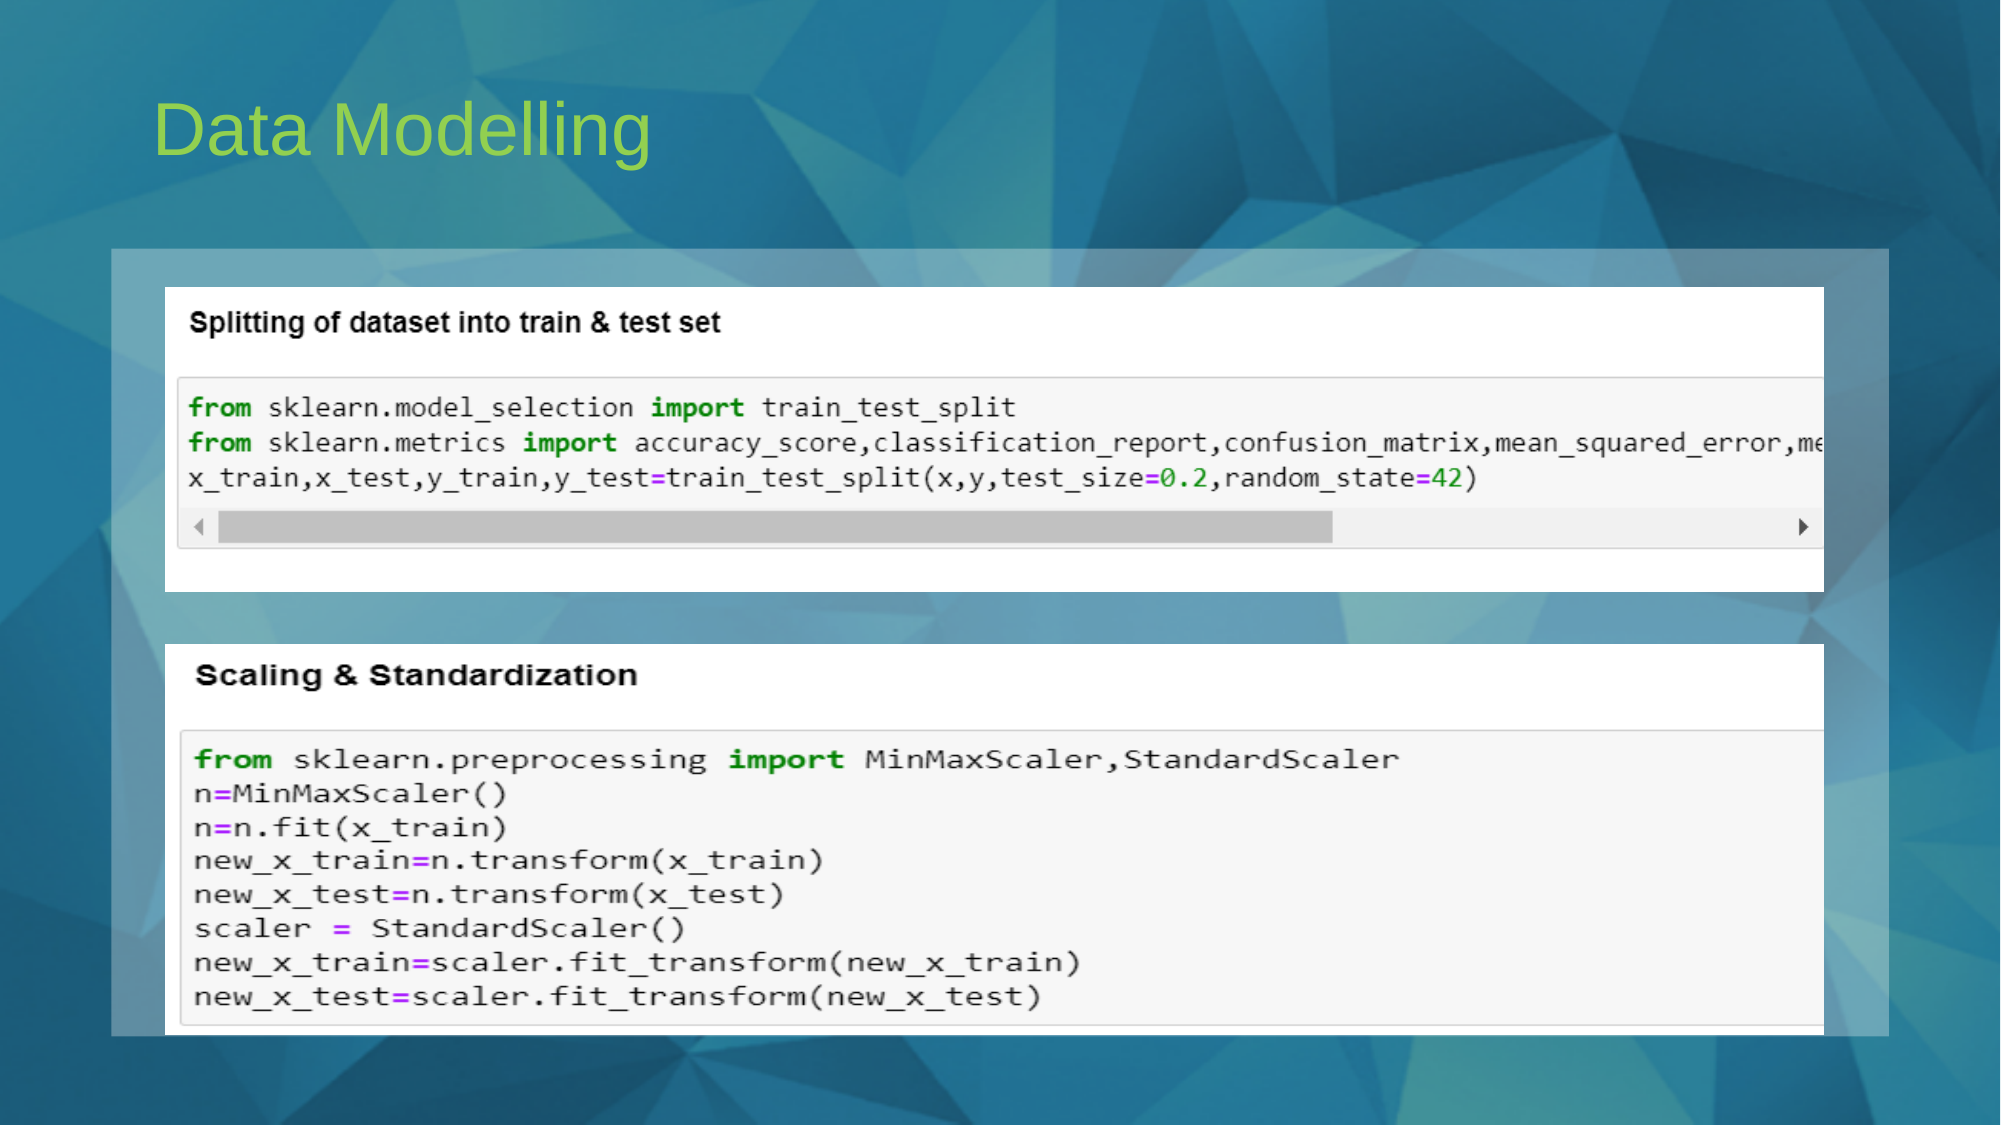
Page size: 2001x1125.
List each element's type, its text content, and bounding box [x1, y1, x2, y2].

title Data Modelling [137, 59, 1863, 202]
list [165, 287, 1824, 593]
picture [0, 0, 2001, 1125]
